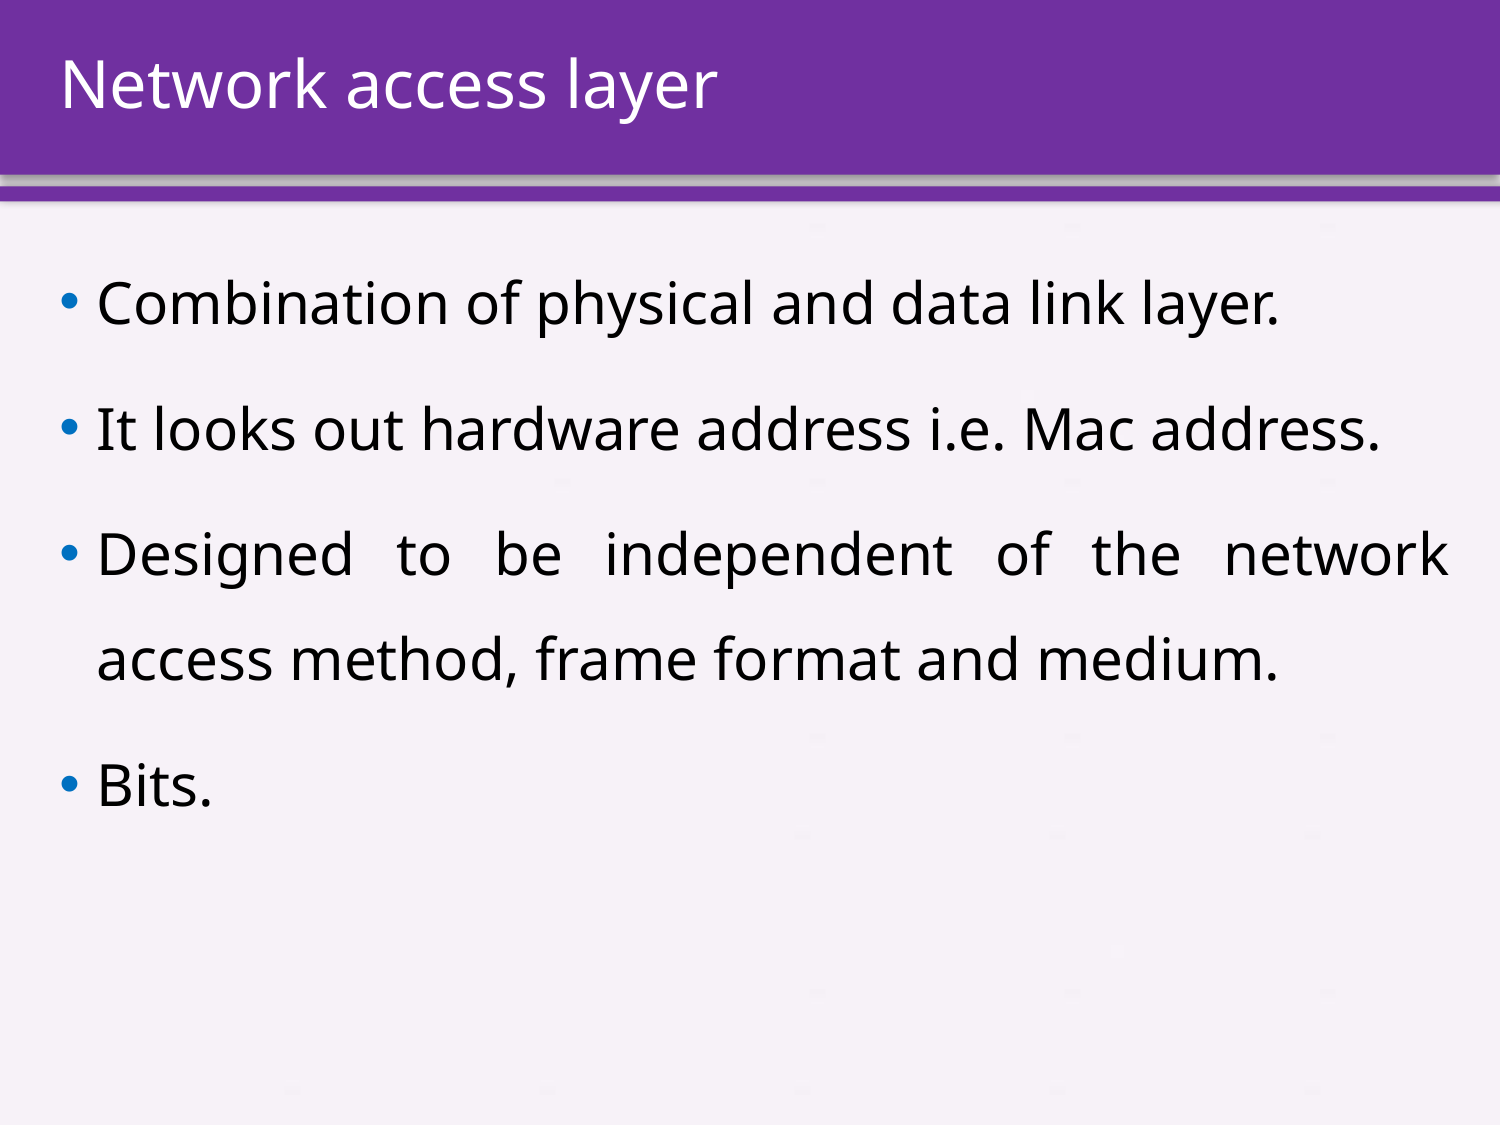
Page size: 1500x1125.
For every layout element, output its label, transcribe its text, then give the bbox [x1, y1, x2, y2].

picture [0, 202, 1500, 1125]
list Combination of physical and data link layer. It looks out hardware address i.e. Mac address. Designed to be independent of the network access method, frame format and medium. Bits. [44, 223, 1464, 851]
title Network access layer [44, 0, 1464, 175]
picture [0, 175, 1500, 186]
